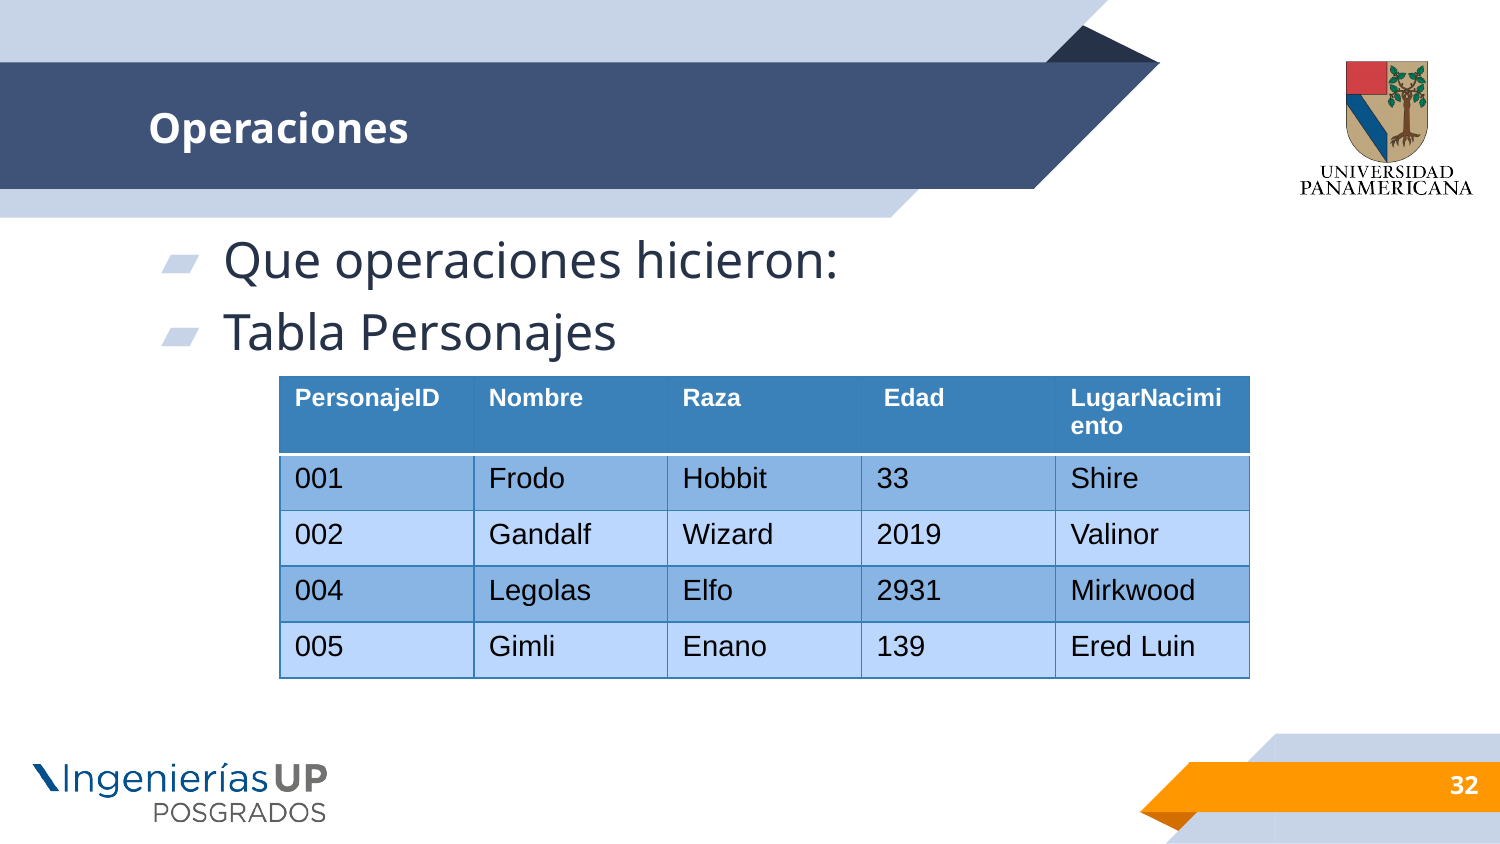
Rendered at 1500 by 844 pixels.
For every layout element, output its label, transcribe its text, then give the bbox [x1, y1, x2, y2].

list Que operaciones hicieron: Tabla Personajes [133, 217, 1140, 734]
table_header Edad [862, 377, 1055, 453]
table_cell Gandalf [475, 511, 667, 565]
table_cell Legolas [475, 567, 667, 621]
table_cell Gimli [475, 623, 667, 677]
table_cell Enano [668, 623, 861, 677]
table_cell Hobbit [668, 456, 861, 510]
picture [1286, 44, 1490, 210]
table_cell 2019 [862, 511, 1055, 565]
title Operaciones [133, 64, 1035, 190]
table_cell Frodo [475, 456, 667, 510]
table_header Nombre [475, 377, 667, 453]
table_cell Mirkwood [1056, 567, 1249, 621]
table_cell 002 [281, 511, 473, 565]
table_cell Valinor [1056, 511, 1249, 565]
slide_number 32 [1249, 760, 1494, 813]
table_cell Ered Luin [1056, 623, 1249, 677]
table_header PersonajeID [281, 377, 473, 453]
table_cell 005 [281, 623, 473, 677]
table_cell 2931 [862, 567, 1055, 621]
table_cell 139 [862, 623, 1055, 677]
table_cell 33 [862, 456, 1055, 510]
table_cell Elfo [668, 567, 861, 621]
table_header Raza [668, 377, 861, 453]
table_cell Wizard [668, 511, 861, 565]
table_cell 001 [281, 456, 473, 510]
table_cell Shire [1056, 456, 1249, 510]
table_cell 004 [281, 567, 473, 621]
table_header LugarNacimiento [1056, 377, 1249, 453]
picture [15, 737, 344, 844]
